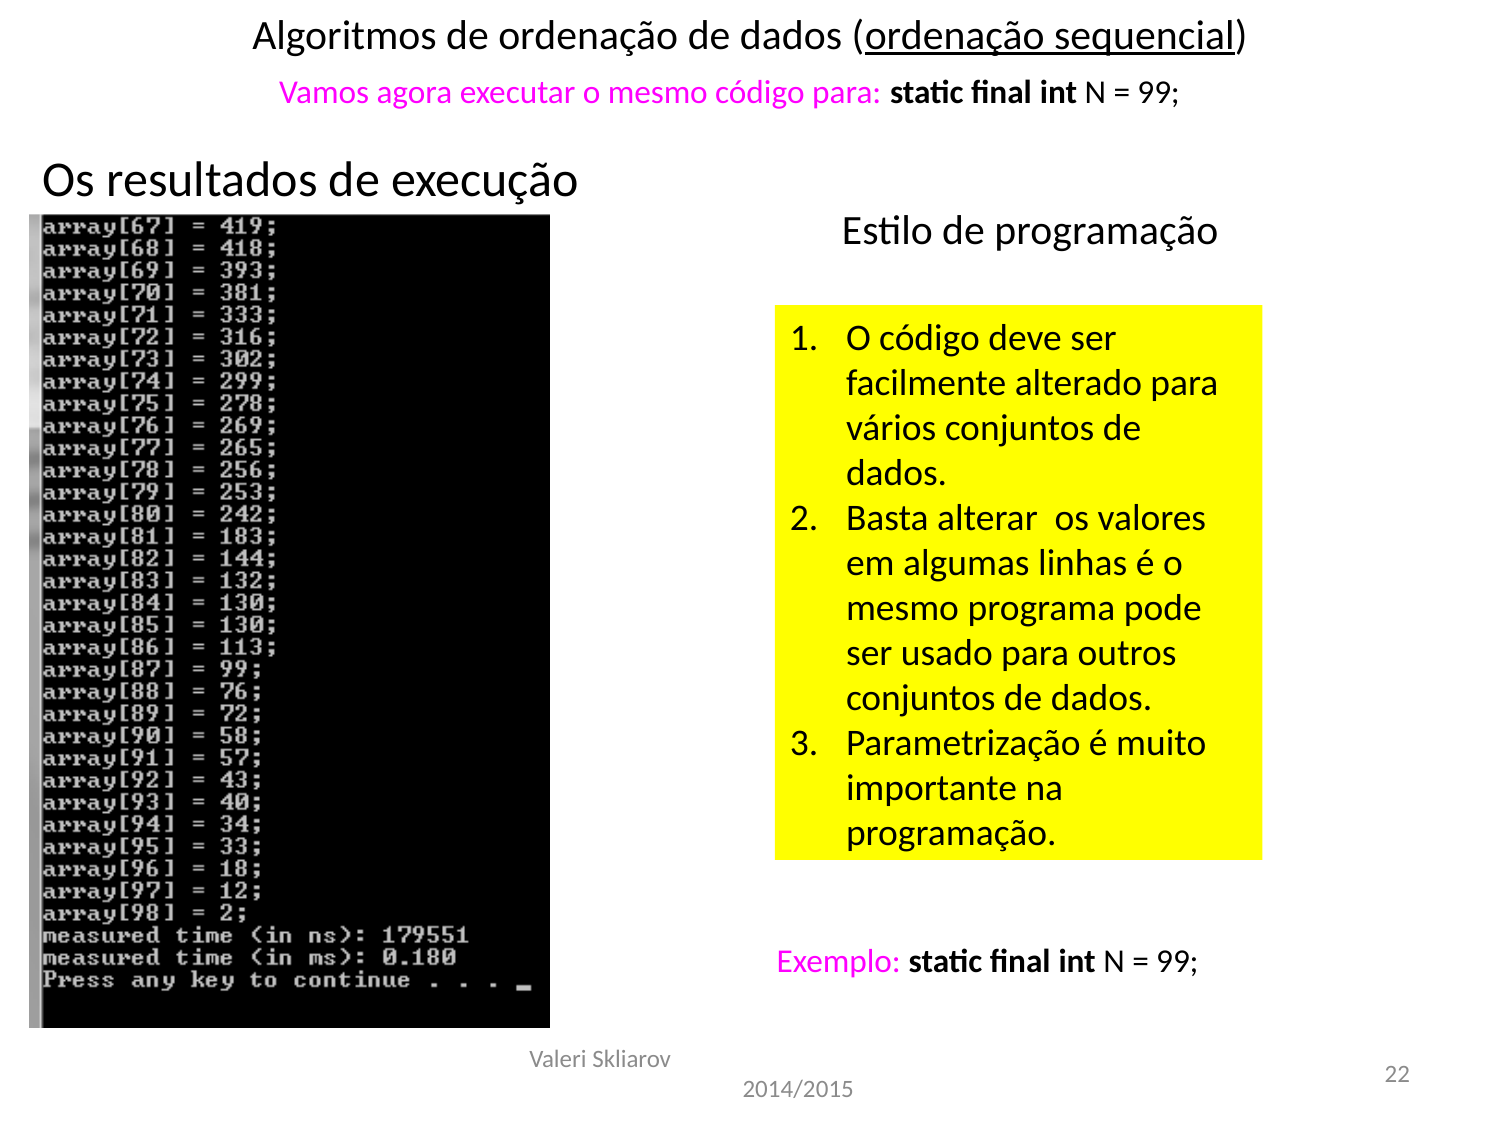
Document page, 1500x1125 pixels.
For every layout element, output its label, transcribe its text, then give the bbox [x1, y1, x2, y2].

text_box Vamos agora executar o mesmo código para: static final int N = 99; [264, 62, 1203, 118]
text_box Algoritmos de ordenação de dados (ordenação sequencial) [0, 0, 1500, 66]
slide_number 22 [1074, 1042, 1425, 1103]
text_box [24, 139, 598, 1029]
footer Valeri Skliarov 2014/2015 [512, 1042, 988, 1103]
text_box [774, 195, 1263, 866]
text_box Exemplo: static final int N = 99; [761, 931, 1222, 987]
